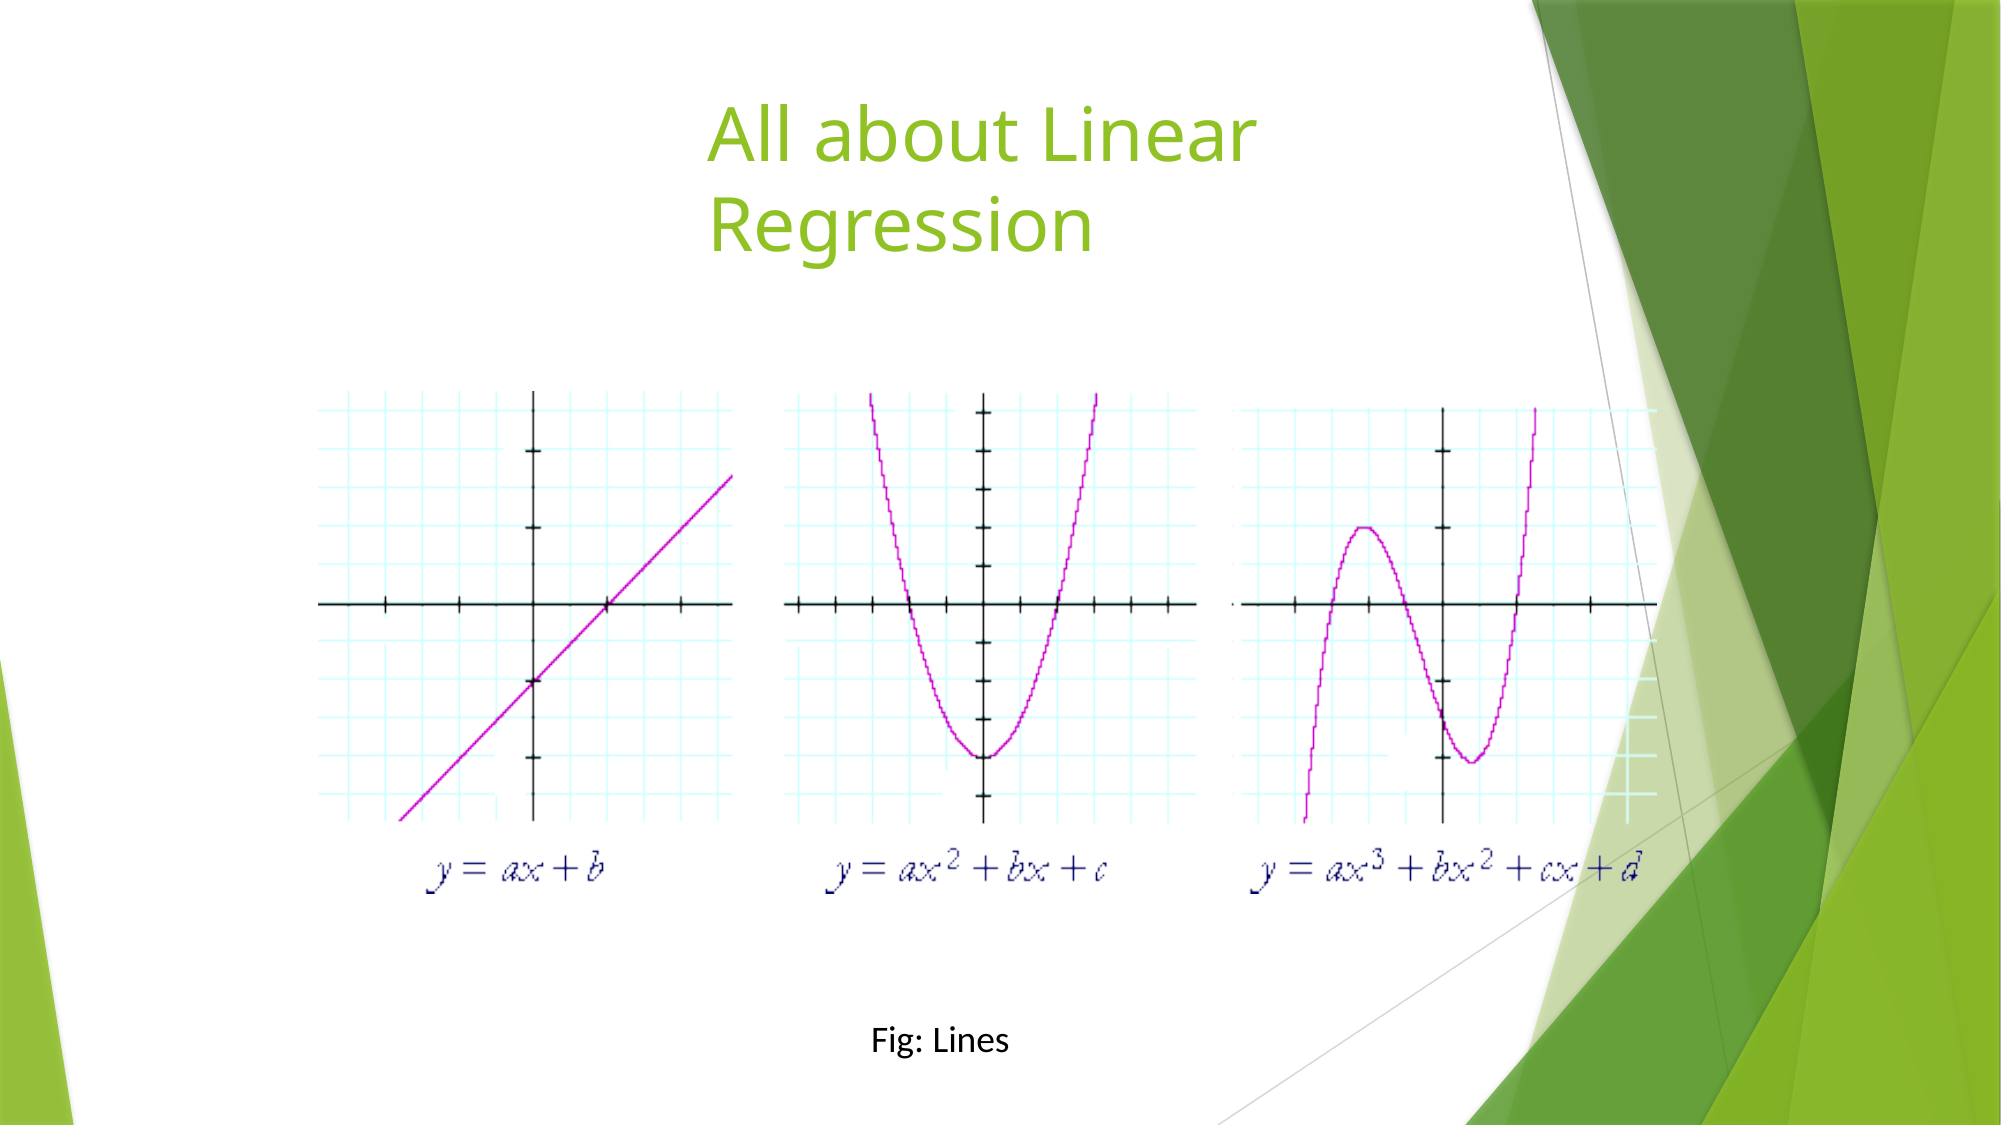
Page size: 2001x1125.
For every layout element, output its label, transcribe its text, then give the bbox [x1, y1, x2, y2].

text_box Fig: Lines [868, 1012, 1013, 1060]
title All about Linear Regression [705, 84, 1284, 275]
picture [317, 390, 1658, 895]
